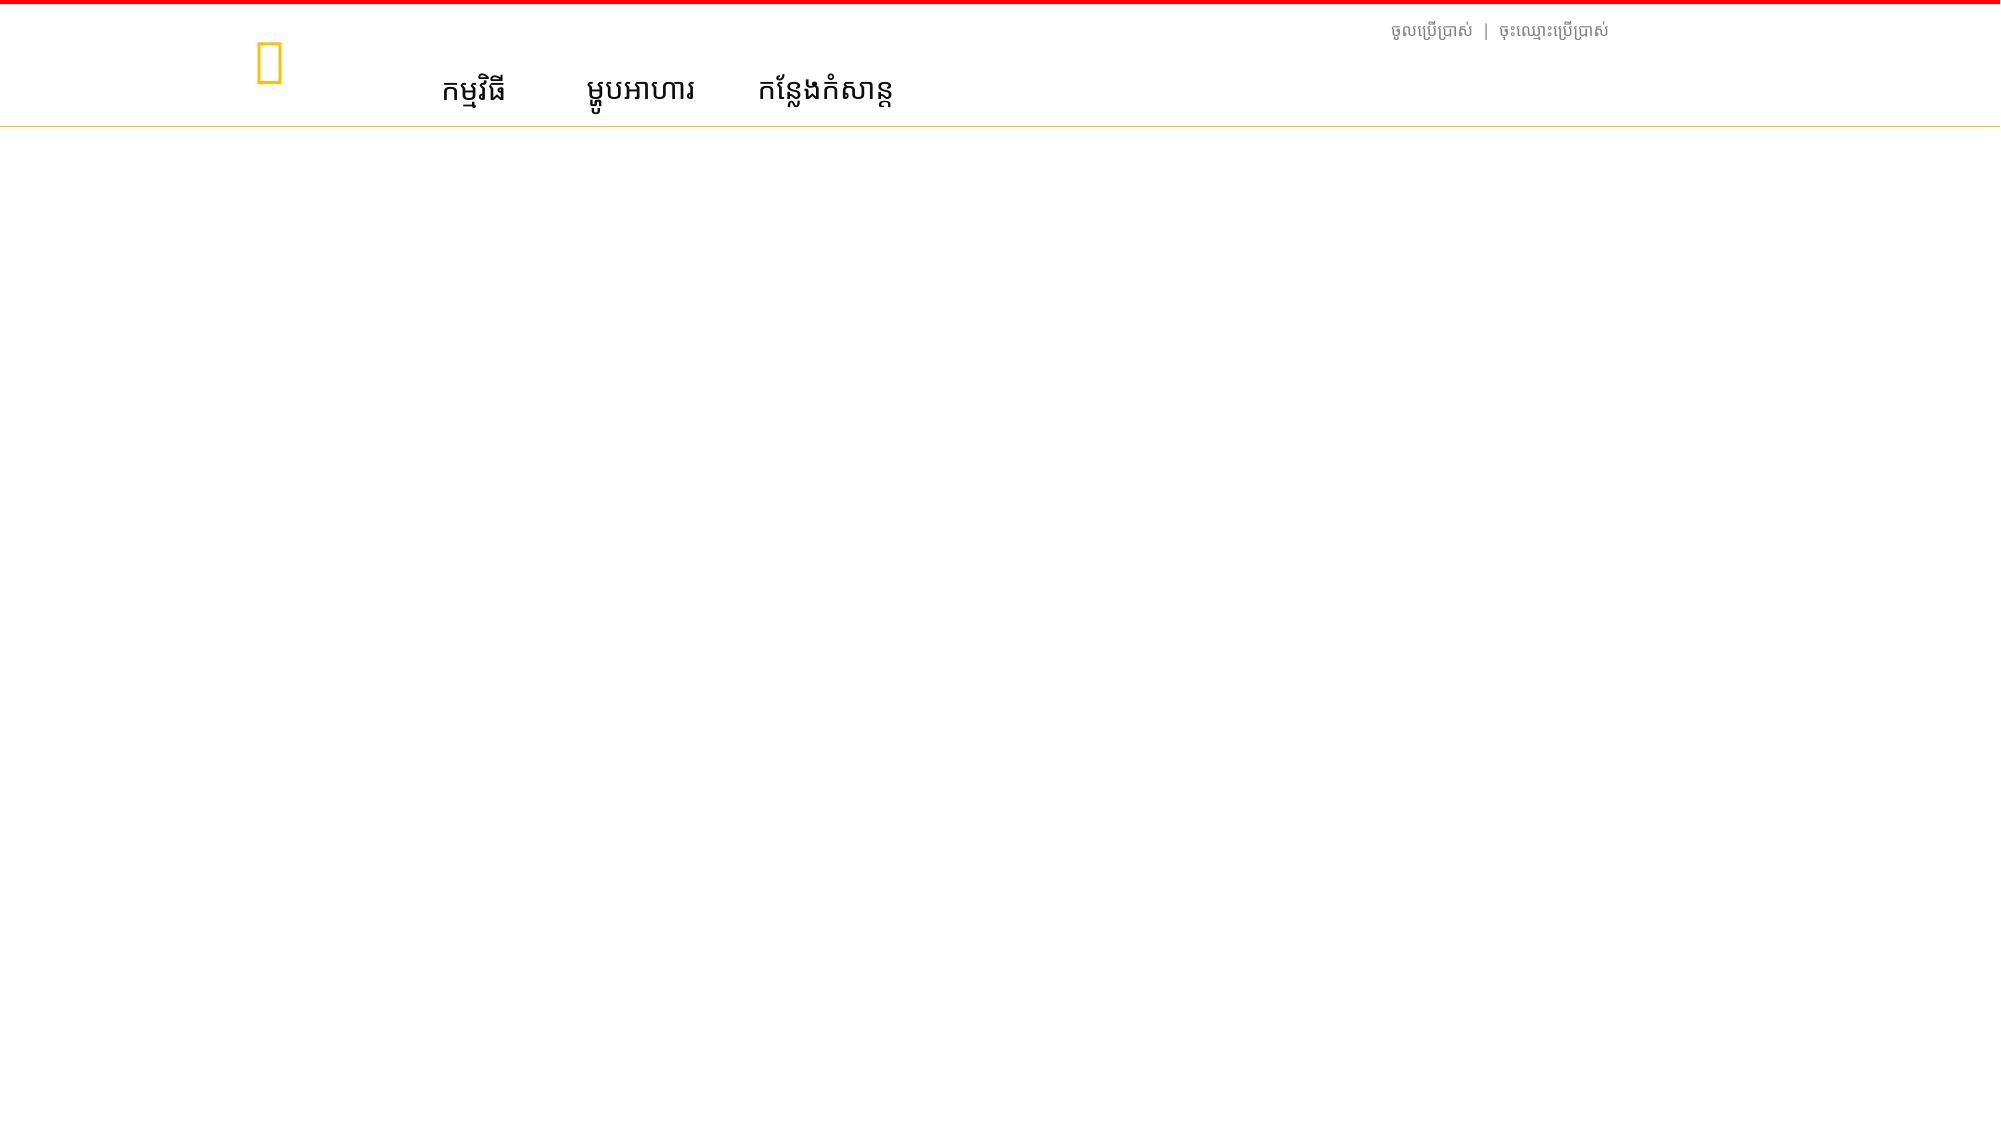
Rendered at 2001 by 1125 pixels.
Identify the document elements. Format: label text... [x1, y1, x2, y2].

text_box កម្មវិធី [388, 64, 559, 114]
text_box ចូលប្រើប្រាស់​ | ចុះឈ្មោះប្រើប្រាស់ [1376, 12, 1625, 47]
text_box ម្ហូបអាហារ [555, 62, 726, 113]
text_box កន្លែងកំសាន្ដ [741, 62, 911, 113]
text_box  [237, 18, 302, 104]
